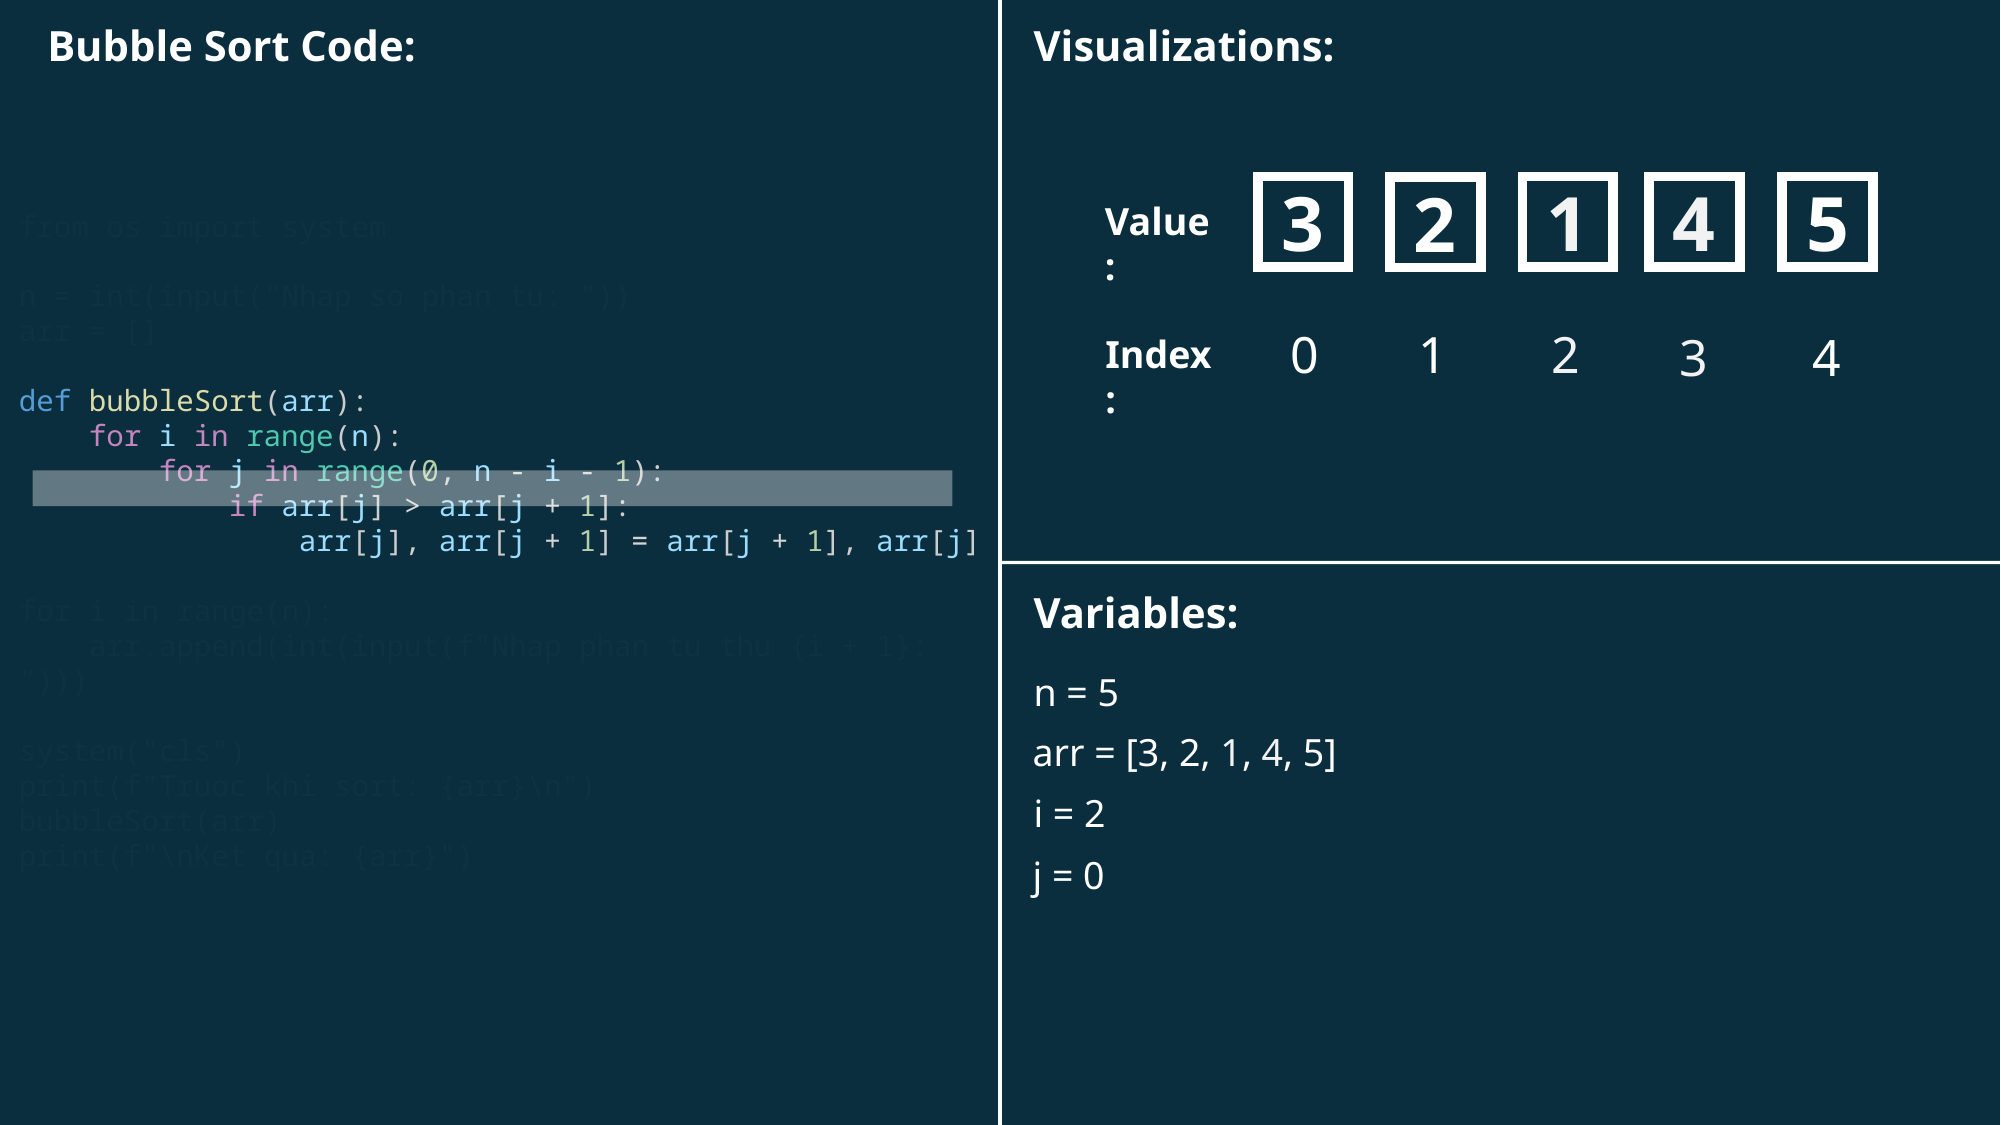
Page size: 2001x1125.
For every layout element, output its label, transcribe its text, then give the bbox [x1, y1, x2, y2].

text_box [31, 469, 954, 508]
text_box 1 [1521, 175, 1615, 269]
text_box 3 [1256, 175, 1350, 269]
text_box from os import system n = int(input("Nhap so phan tu: ")) arr = [] def bubbleSort(arr): for i in range(n): for j in range(0, n - i - 1): if arr[j] > arr[j + 1]: arr[j], arr[j + 1] = arr[j + 1], arr[j] for i in range(n): arr.append(int(input(f"Nhap phan tu thu {i + 1}: "))) system("cls") print(f"Truoc khi sort: {arr}\n") bubbleSort(arr) print(f"\nKet qua: {arr}") [0, 0, 998, 1125]
text_box arr = [3, 2, 1, 4, 5] [1017, 721, 1370, 782]
text_box i = 2 [1018, 783, 1371, 843]
text_box 5 [1781, 175, 1875, 269]
text_box 4 [1797, 318, 1858, 394]
text_box 4 [1647, 175, 1741, 269]
text_box 1 [1403, 316, 1464, 391]
text_box 2 [1536, 316, 1597, 391]
text_box j = 0 [1017, 844, 1370, 905]
text_box Index: [1090, 323, 1235, 429]
text_box Variables: [1018, 579, 1500, 644]
text_box Value: [1090, 190, 1235, 296]
text_box Visualizations: [1018, 11, 1500, 77]
text_box 3 [1664, 318, 1725, 394]
text_box n = 5 [1018, 661, 1371, 721]
text_box 2 [1388, 175, 1482, 269]
text_box 0 [1275, 316, 1336, 391]
text_box Bubble Sort Code: [32, 11, 514, 77]
